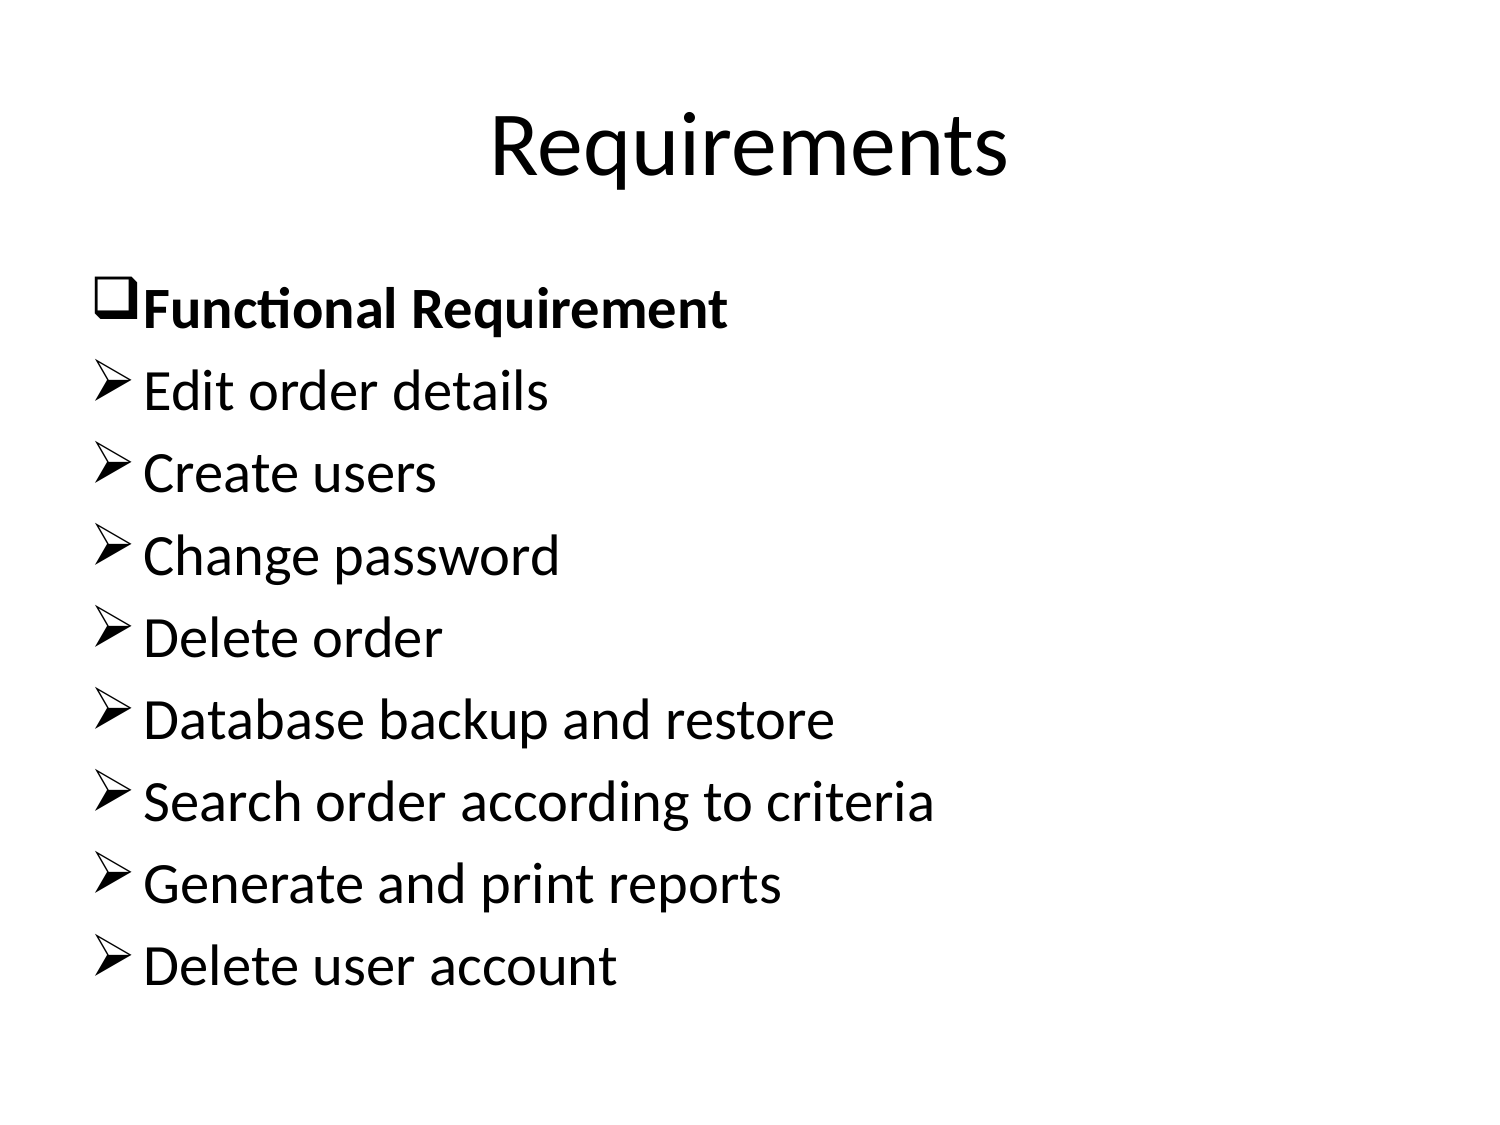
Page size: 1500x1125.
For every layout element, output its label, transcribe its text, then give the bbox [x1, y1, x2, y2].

title Requirements [75, 45, 1425, 233]
list Functional Requirement Edit order details Create users Change password Delete order Database backup and restore Search order according to criteria Generate and print reports Delete user account [75, 262, 1425, 1005]
